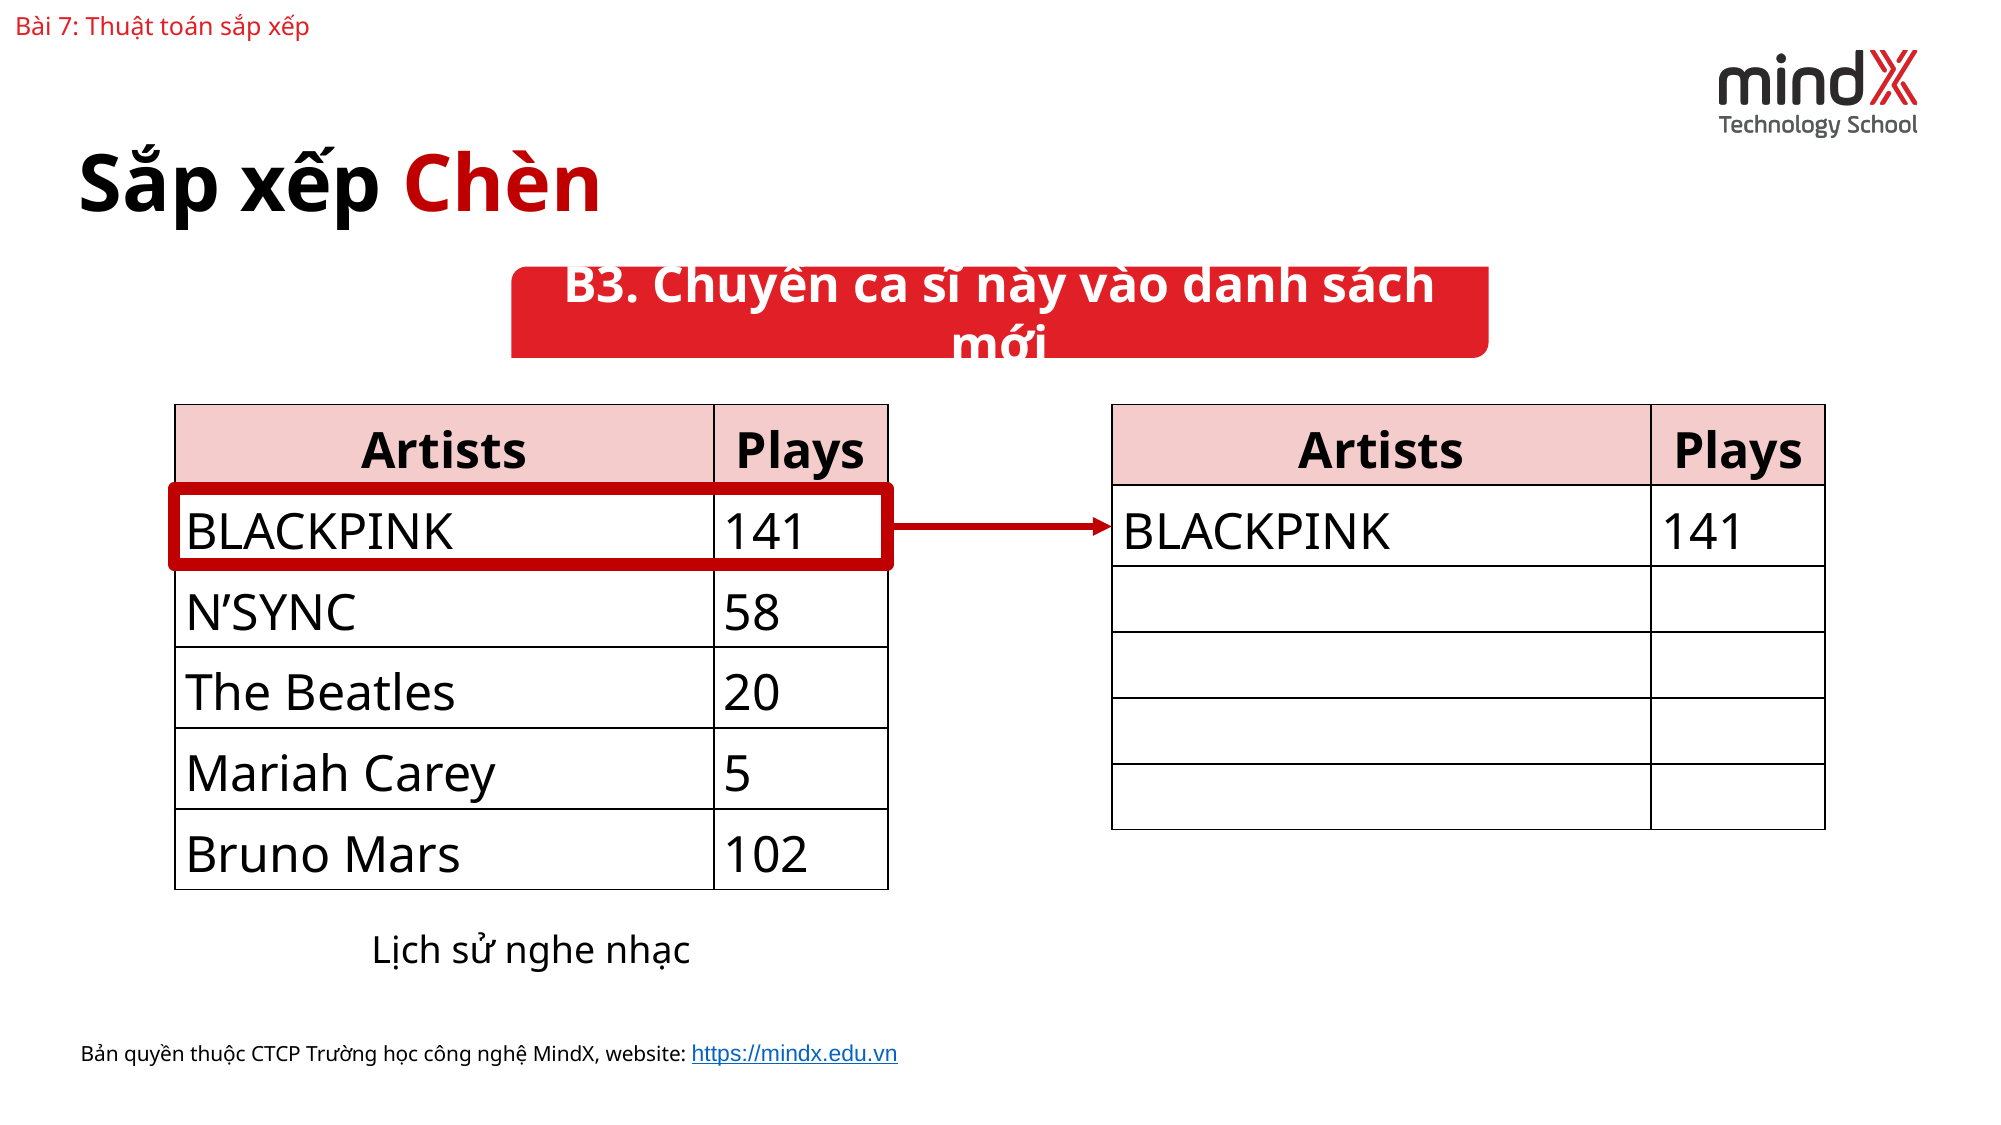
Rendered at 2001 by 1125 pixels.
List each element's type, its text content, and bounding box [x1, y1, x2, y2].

table_header Artists [1113, 405, 1650, 484]
table_cell BLACKPINK [1113, 486, 1650, 565]
table_cell [1652, 699, 1824, 763]
table_header Artists [176, 405, 713, 484]
picture [1719, 50, 1918, 138]
table_cell 141 [1652, 486, 1824, 565]
table_cell [1652, 567, 1824, 631]
text_box Sắp xếp Chèn [63, 125, 1138, 235]
table_cell 102 [715, 810, 887, 889]
text_box Bản quyền thuộc CTCP Trường học công nghệ MindX, website: https://mindx.edu.vn [65, 1026, 1100, 1092]
table_cell [1652, 633, 1824, 697]
table_header Plays [1652, 405, 1824, 484]
text_box B3. Chuyển ca sĩ này vào danh sách mới [511, 266, 1489, 358]
table_cell Bruno Mars [176, 810, 713, 889]
table_cell [1113, 765, 1650, 829]
table_cell [1113, 567, 1650, 631]
table_cell [1113, 699, 1650, 763]
text_box Lịch sử nghe nhạc [285, 910, 778, 986]
text_box Bài 7: Thuật toán sắp xếp [0, 0, 540, 54]
table_cell Mariah Carey [176, 729, 713, 808]
table_cell N’SYNC [176, 567, 713, 646]
table_cell [1113, 633, 1650, 697]
table_cell [1652, 765, 1824, 829]
table_header Plays [715, 405, 887, 484]
table_cell 20 [715, 648, 887, 727]
table_cell 58 [715, 567, 887, 646]
text_box [174, 488, 888, 565]
table_cell The Beatles [176, 648, 713, 727]
table_cell 5 [715, 729, 887, 808]
